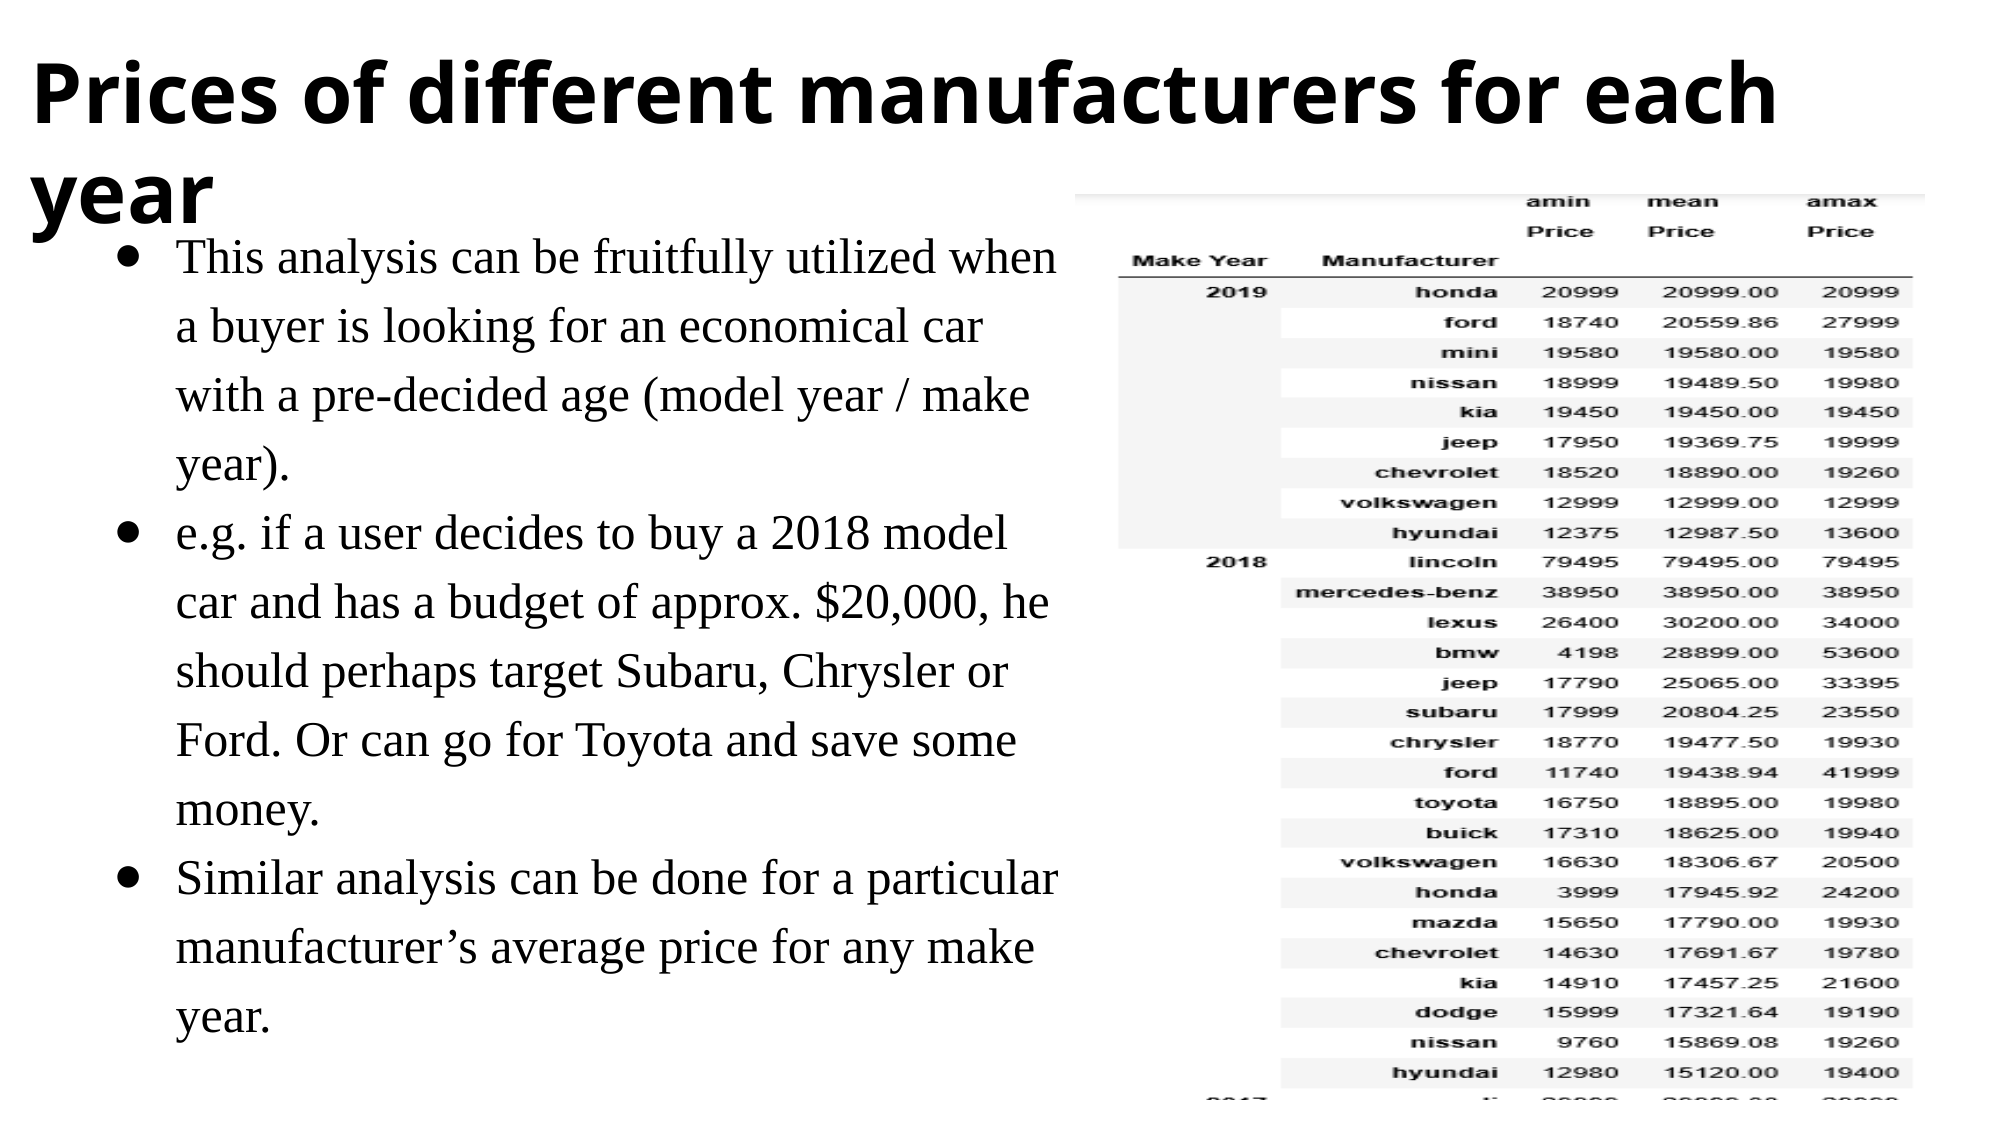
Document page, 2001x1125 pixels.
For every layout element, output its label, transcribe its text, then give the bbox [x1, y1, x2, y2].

picture [1075, 194, 1925, 1101]
title Prices of different manufacturers for each year [10, 19, 1965, 195]
subtitle This analysis can be fruitfully utilized when a buyer is looking for an economical car with a pre-decided age (model year / make year). e.g. if a user decides to buy a 2018 model car and has a budget of approx. $20,000, he should perhaps target Subaru, Chrysler or Ford. Or can go for Toyota and save some money. Similar analysis can be done for a particular manufacturer’s average price for any make year. [80, 194, 1074, 1077]
